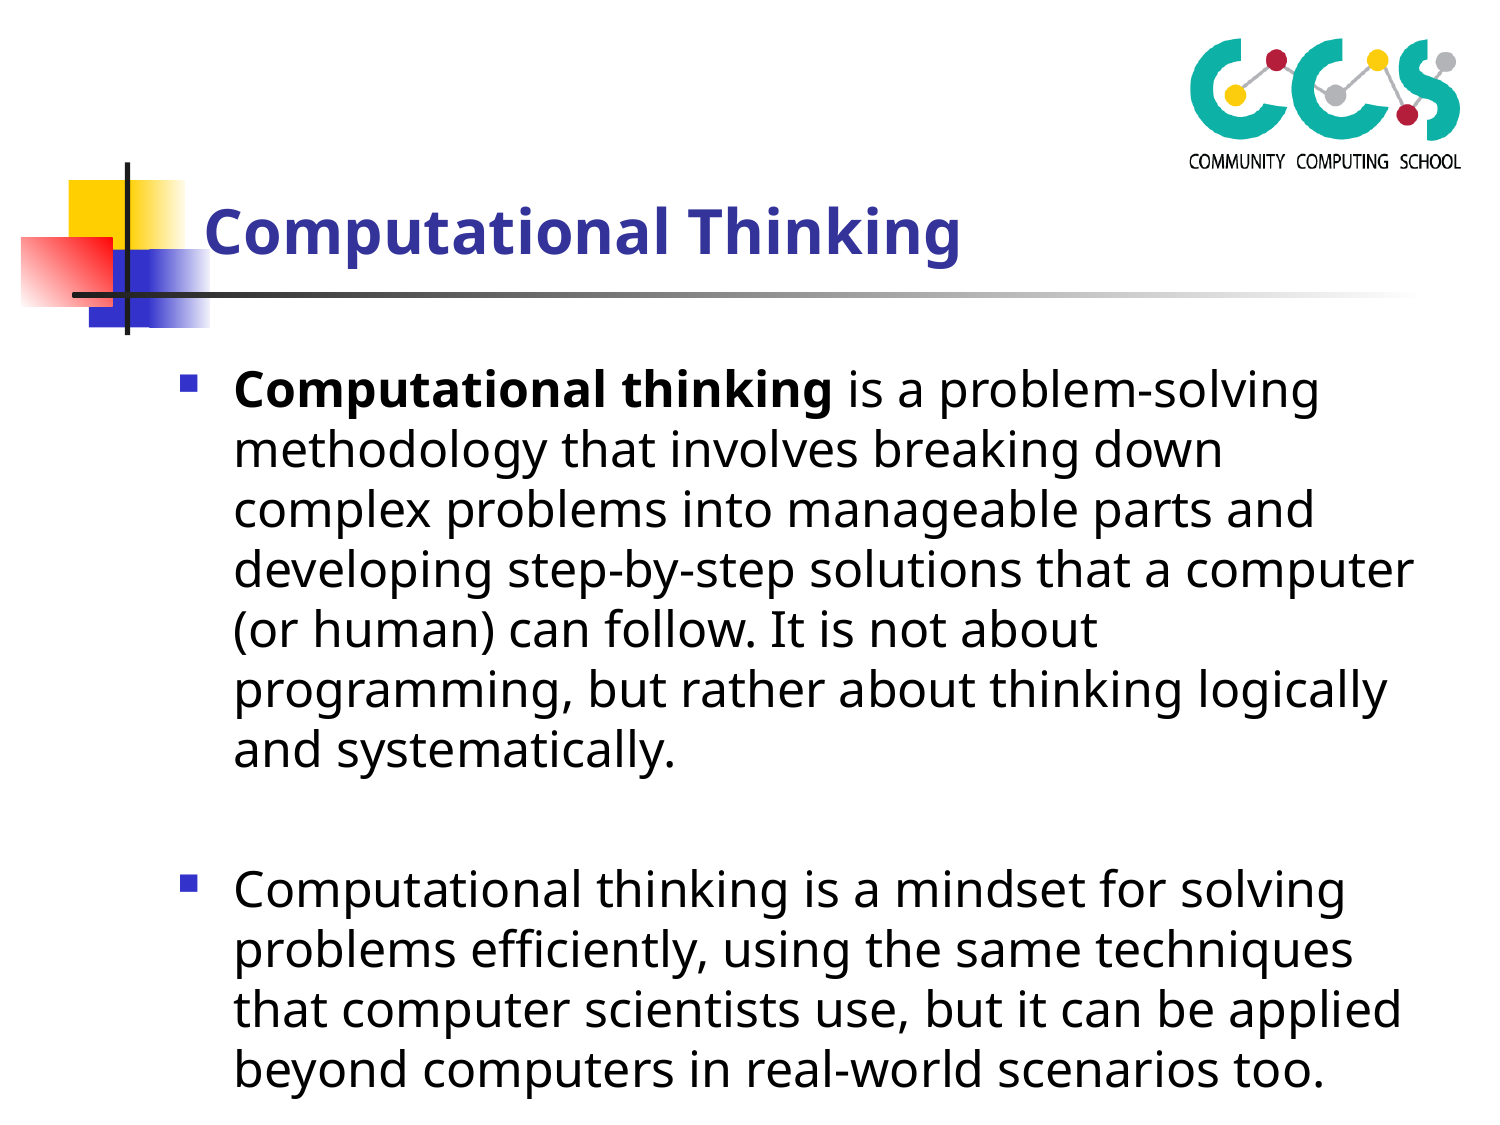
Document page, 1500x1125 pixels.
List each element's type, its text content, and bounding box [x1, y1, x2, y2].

picture [1187, 36, 1465, 172]
list Computational thinking is a problem-solving methodology that involves breaking down complex problems into manageable parts and developing step-by-step solutions that a computer (or human) can follow. It is not about programming, but rather about thinking logically and systematically. Computational thinking is a mindset for solving problems efficiently, using the same techniques that computer scientists use, but it can be applied beyond computers in real-world scenarios too. [162, 350, 1438, 1057]
title Computational Thinking [188, 35, 1468, 275]
